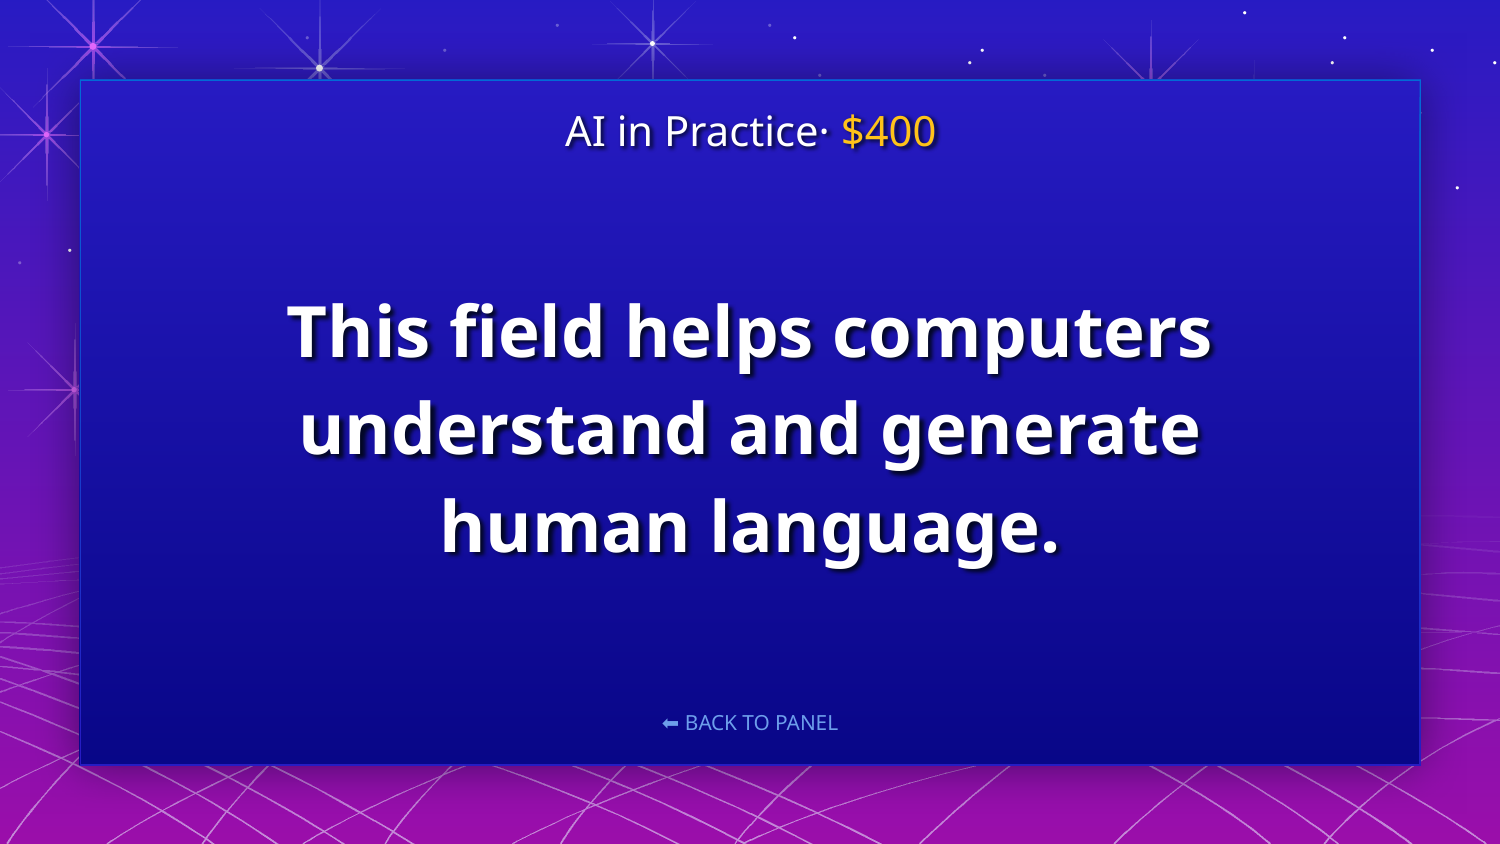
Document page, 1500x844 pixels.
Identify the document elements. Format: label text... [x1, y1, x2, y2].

subtitle AI in Practice· $400 [170, 105, 1332, 178]
title This field helps computers understand and generate human language. [169, 158, 1331, 682]
